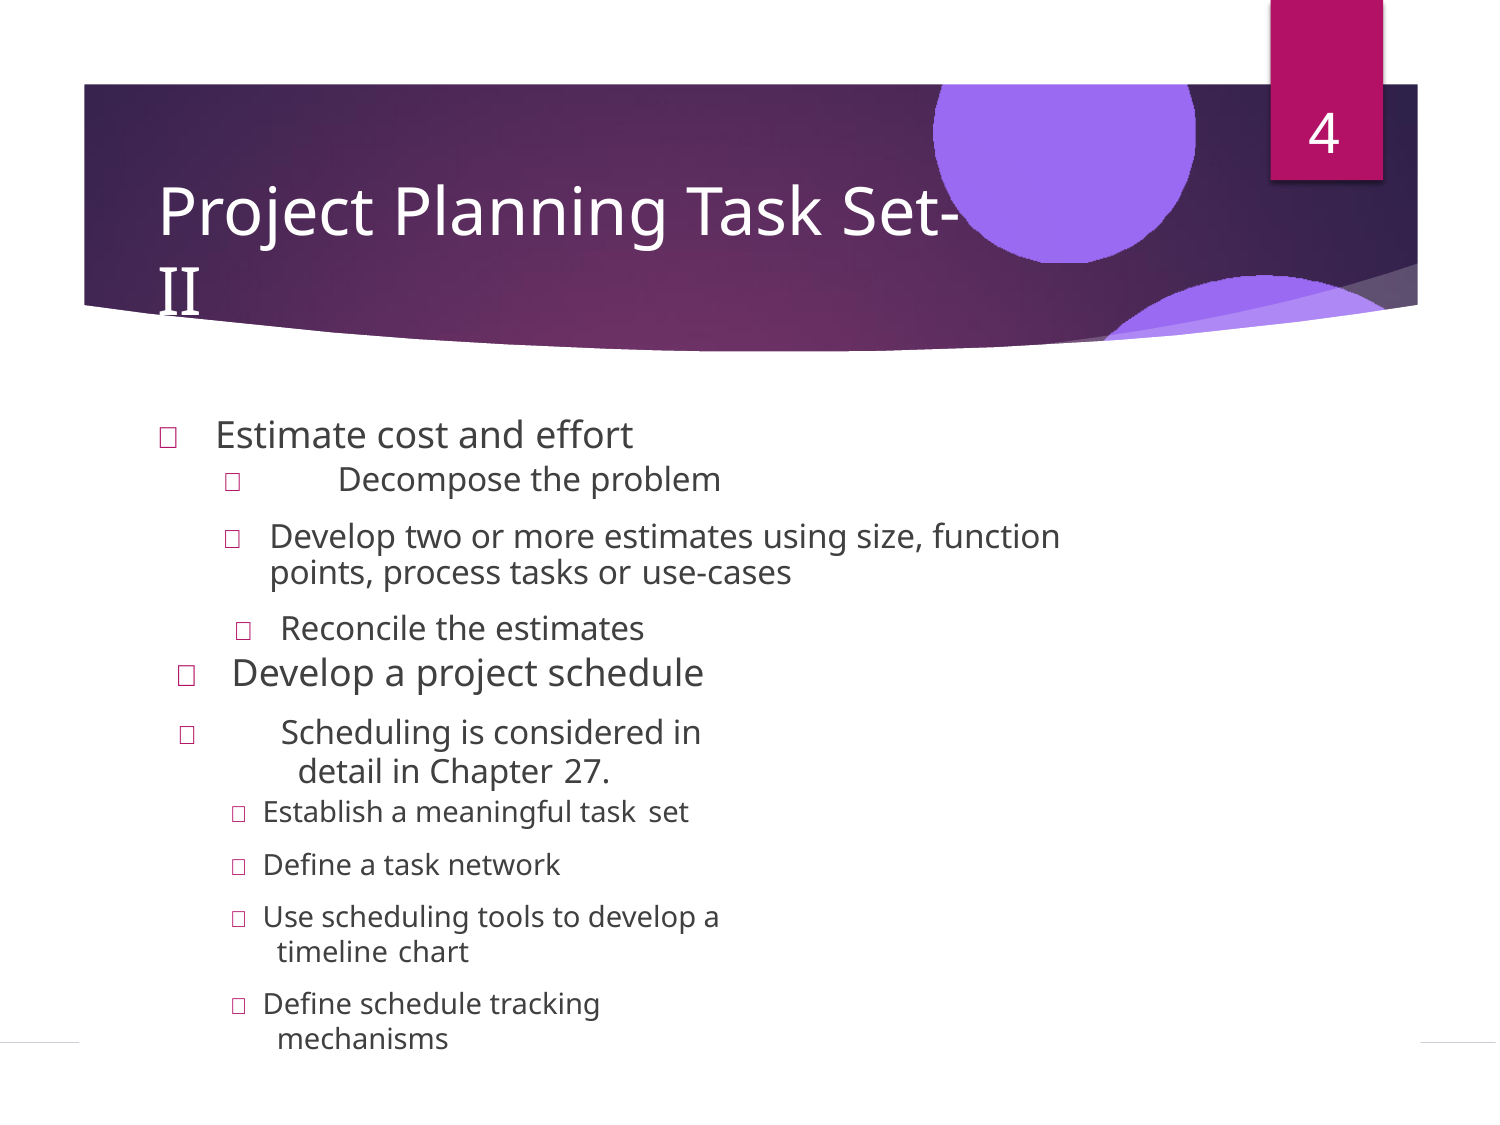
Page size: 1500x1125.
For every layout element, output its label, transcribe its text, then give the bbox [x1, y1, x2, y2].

text_box 4 [1306, 93, 1343, 166]
text_box  Estimate cost and effort  Decompose the problem  Develop two or more estimates using size, function points, process tasks or use-cases  Reconcile the estimates  Develop a project schedule  Scheduling is considered in detail in Chapter 27.  Establish a meaningful task set  Define a task network  Use scheduling tools to develop a timeline chart  Define schedule tracking mechanisms [154, 406, 1083, 1056]
picture [85, 0, 1417, 346]
title Project Planning Task Set-II [155, 166, 1005, 357]
